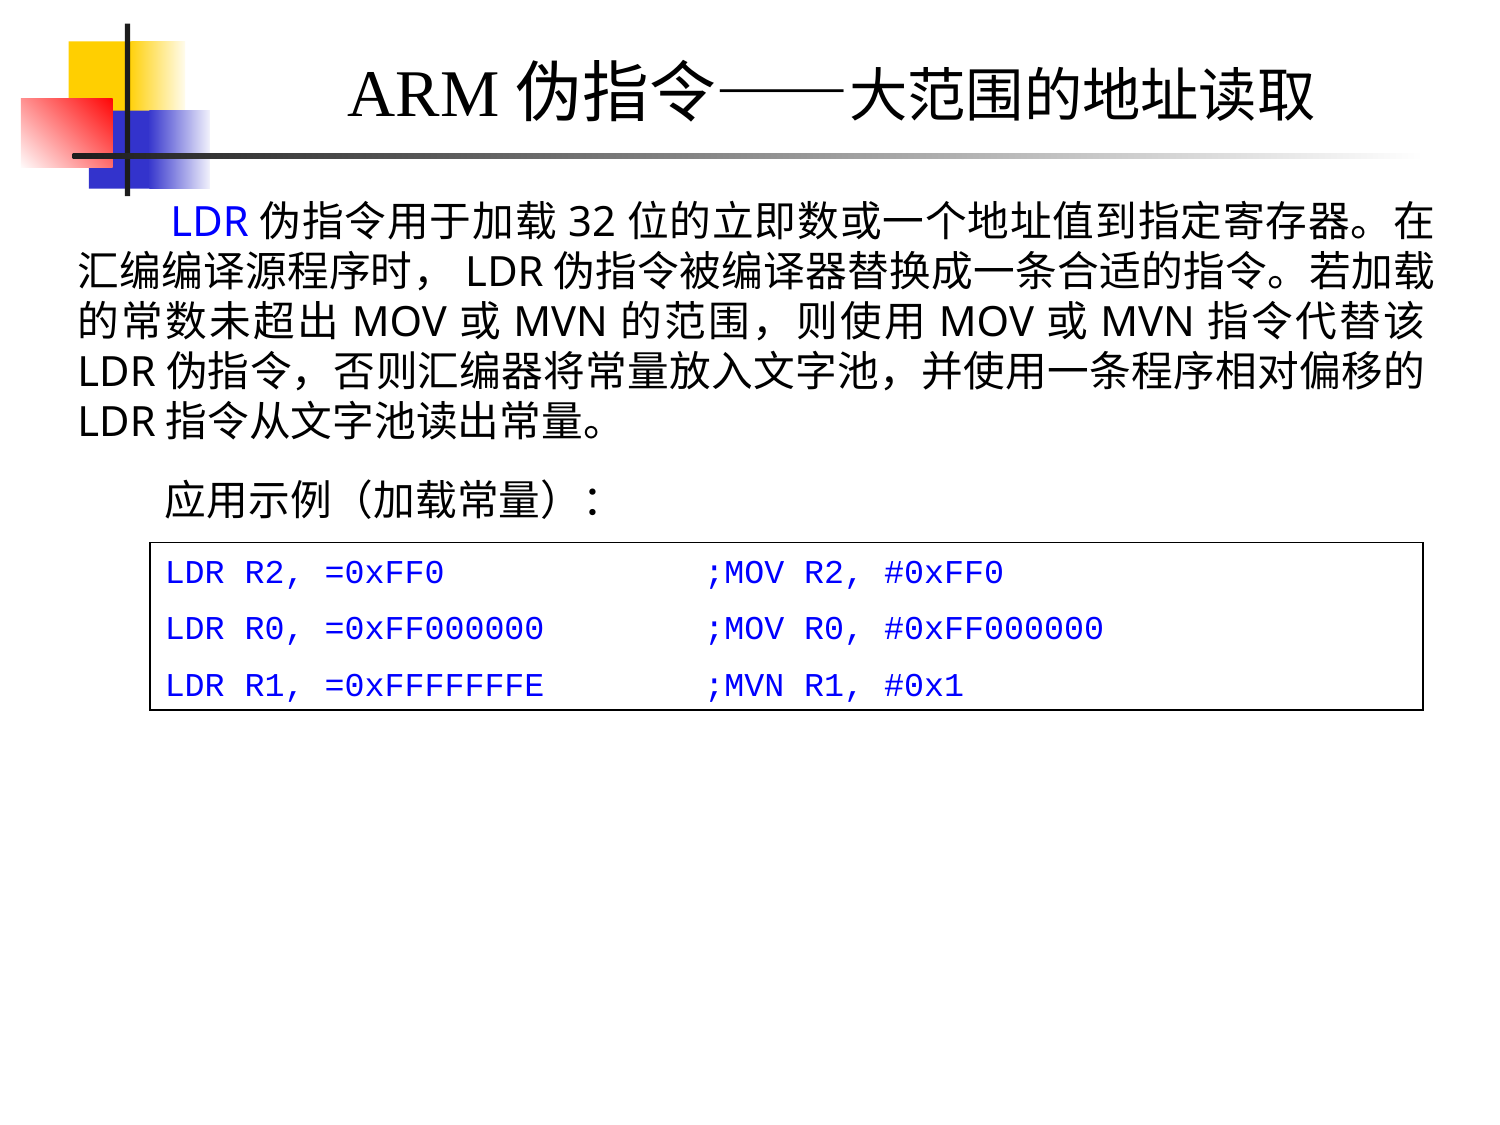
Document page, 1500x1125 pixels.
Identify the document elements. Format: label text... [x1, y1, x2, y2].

text_box LDR伪指令用于加载32位的立即数或一个地址值到指定寄存器。在汇编编译源程序时，LDR伪指令被编译器替换成一条合适的指令。若加载的常数未超出MOV或MVN的范围，则使用MOV或MVN指令代替该LDR伪指令，否则汇编器将常量放入文字池，并使用一条程序相对偏移的LDR指令从文字池读出常量。 [62, 187, 1450, 453]
text_box LDR R2, =0xFF0 ;MOV R2, #0xFF0 LDR R0, =0xFF000000 ;MOV R0, #0xFF000000 LDR R1, =0xFFFFFFFE ;MVN R1, #0x1 [150, 542, 1424, 711]
text_box ARM伪指令——大范围的地址读取 [206, 42, 1457, 143]
text_box 应用示例（加载常量）： [149, 465, 738, 531]
